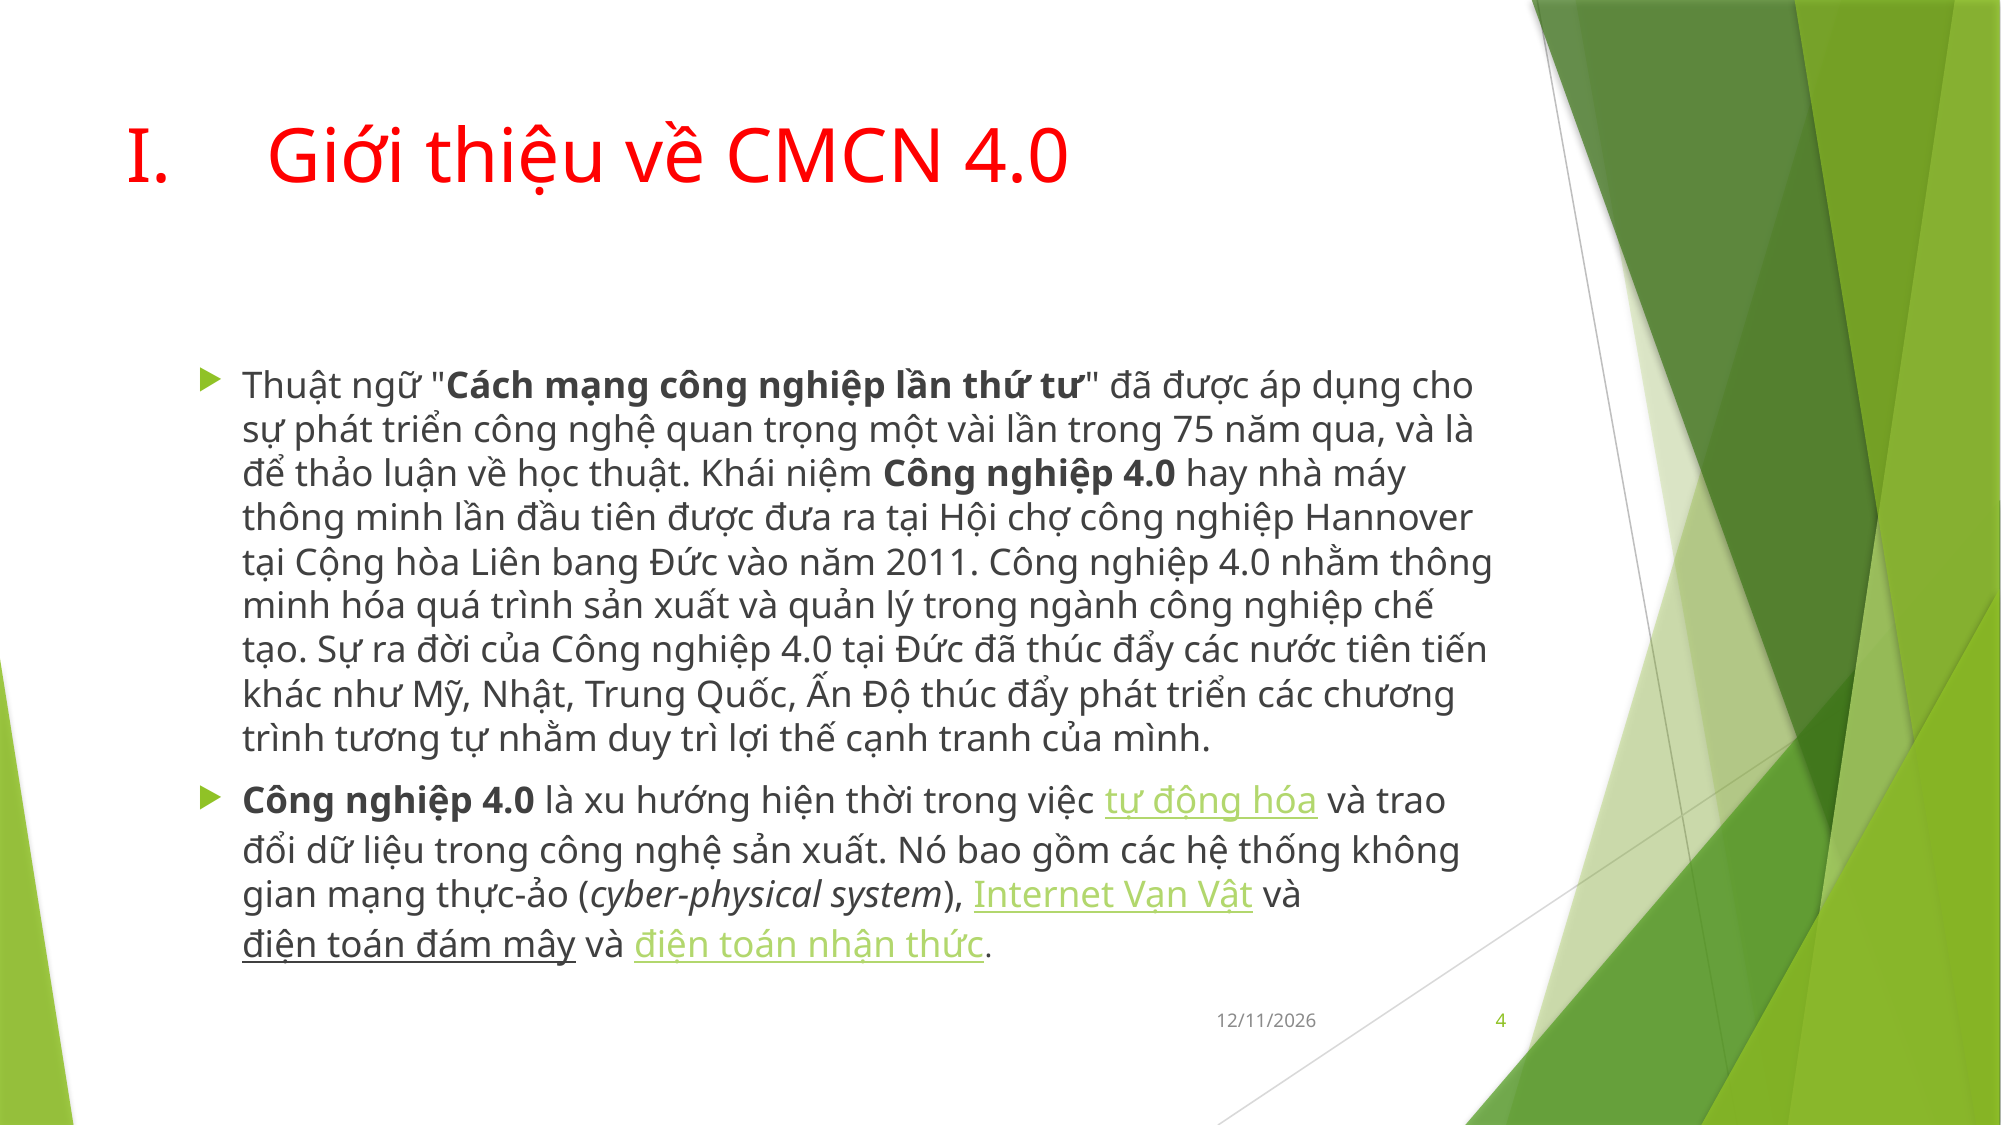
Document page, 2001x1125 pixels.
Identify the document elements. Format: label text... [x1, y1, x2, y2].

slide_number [1181, 991, 1332, 1051]
list Thuật ngữ "Cách mạng công nghiệp lần thứ tư" đã được áp dụng cho sự phát triển công nghệ quan trọng một vài lần trong 75 năm qua, và là để thảo luận về học thuật. Khái niệm Công nghiệp 4.0 hay nhà máy thông minh lần đầu tiên được đưa ra tại Hội chợ công nghiệp Hannover tại Cộng hòa Liên bang Đức vào năm 2011. Công nghiệp 4.0 nhằm thông minh hóa quá trình sản xuất và quản lý trong ngành công nghiệp chế tạo. Sự ra đời của Công nghiệp 4.0 tại Đức đã thúc đẩy các nước tiên tiến khác như Mỹ, Nhật, Trung Quốc, Ấn Độ thúc đẩy phát triển các chương trình tương tự nhằm duy trì lợi thế cạnh tranh của mình. Công nghiệp 4.0 là xu hướng hiện thời trong việc tự động hóa và trao đổi dữ liệu trong công nghệ sản xuất. Nó bao gồm các hệ thống không gian mạng thực-ảo (cyber-physical system), Internet Vạn Vật và điện toán đám mây và điện toán nhận thức. [111, 354, 1522, 992]
title Giới thiệu về CMCN 4.0 [111, 99, 1522, 317]
slide_number 4 [1409, 991, 1522, 1051]
